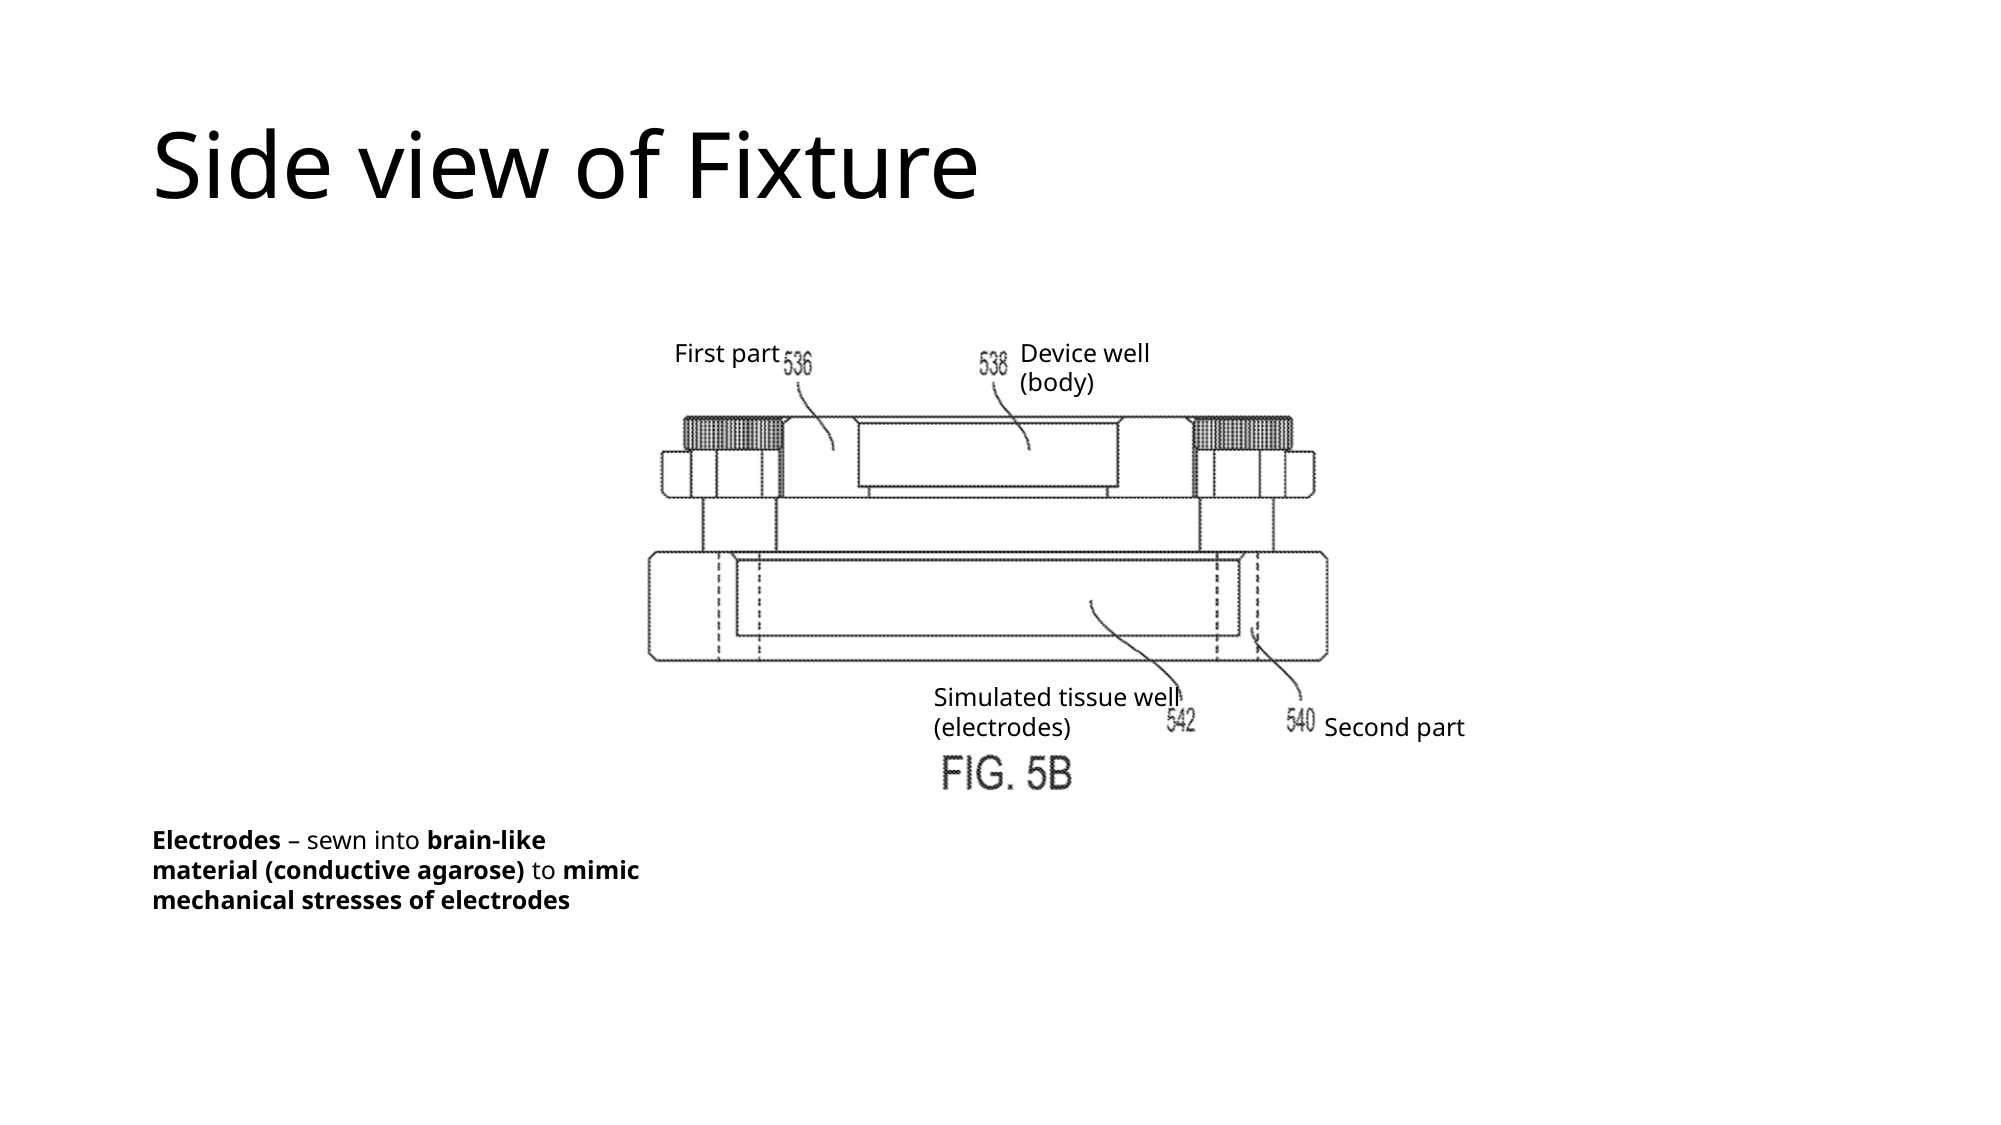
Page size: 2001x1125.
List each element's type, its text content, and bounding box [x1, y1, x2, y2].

title Side view of Fixture [137, 59, 1863, 278]
picture [620, 306, 1380, 819]
text_box Electrodes – sewn into brain-like material (conductive agarose) to mimic mechanical stresses of electrodes [137, 817, 659, 923]
text_box Second part [1380, 704, 1493, 750]
